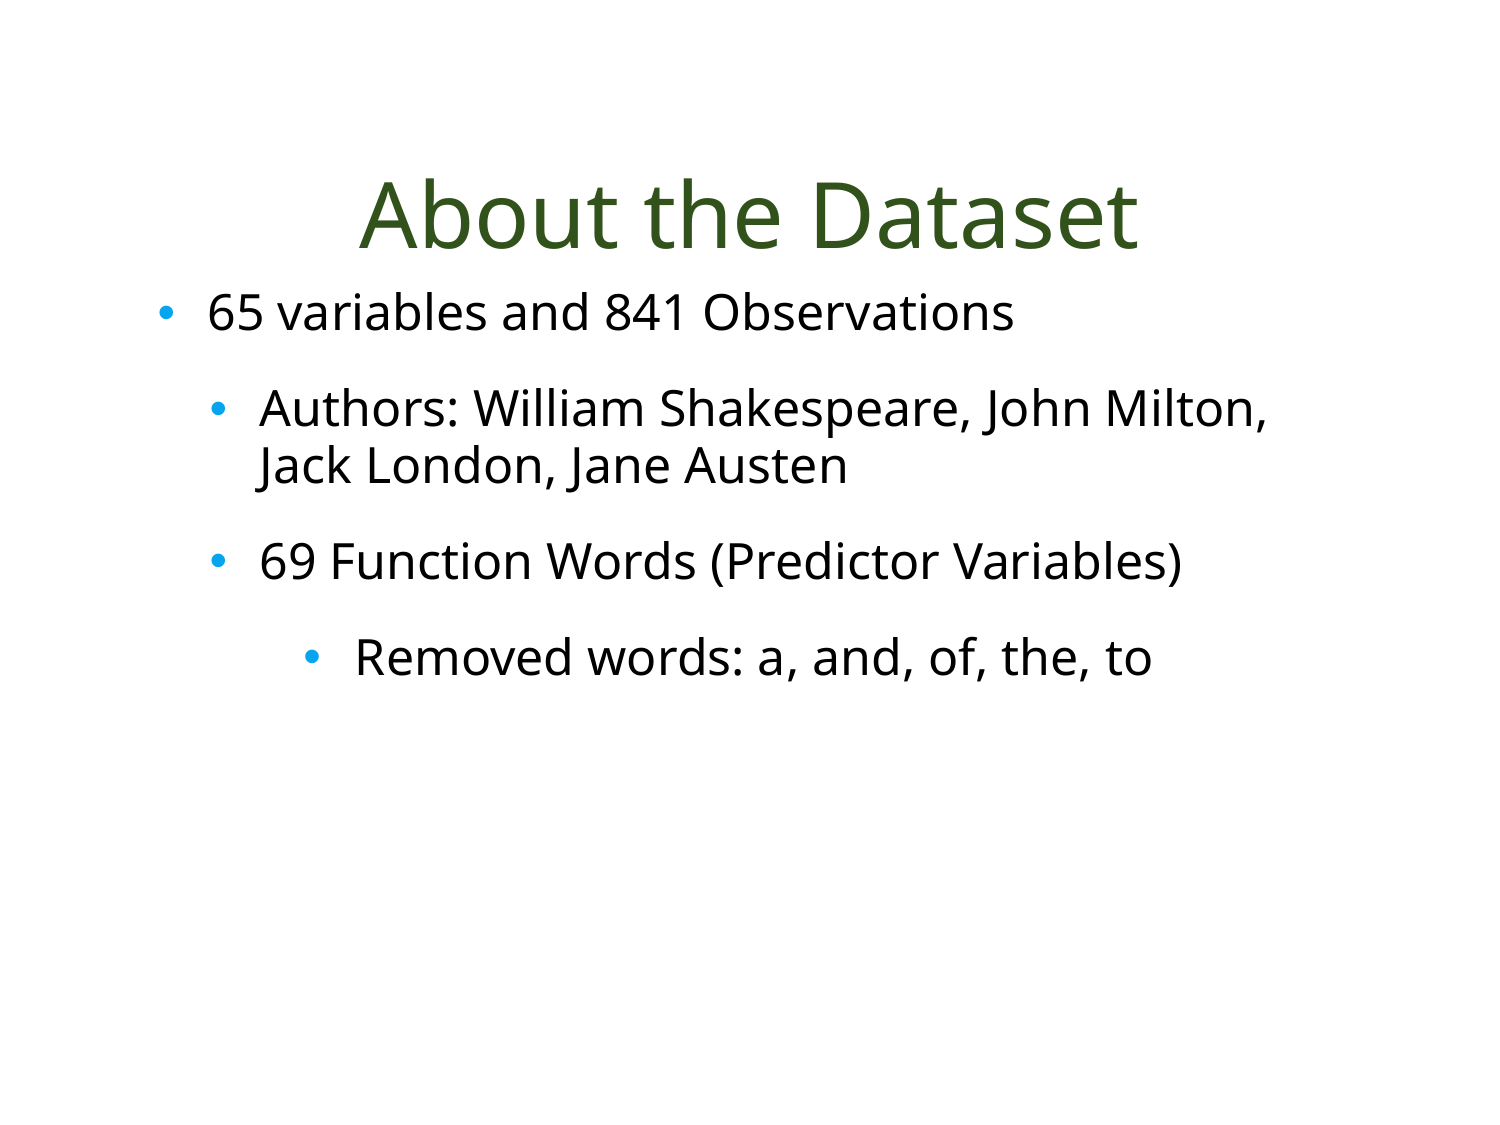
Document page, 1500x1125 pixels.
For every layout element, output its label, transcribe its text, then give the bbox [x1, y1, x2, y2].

title About the Dataset [103, 59, 1397, 278]
list 65 variables and 841 Observations Authors: William Shakespeare, John Milton, Jack London, Jane Austen 69 Function Words (Predictor Variables) Removed words: a, and, of, the, to [137, 275, 1375, 1088]
